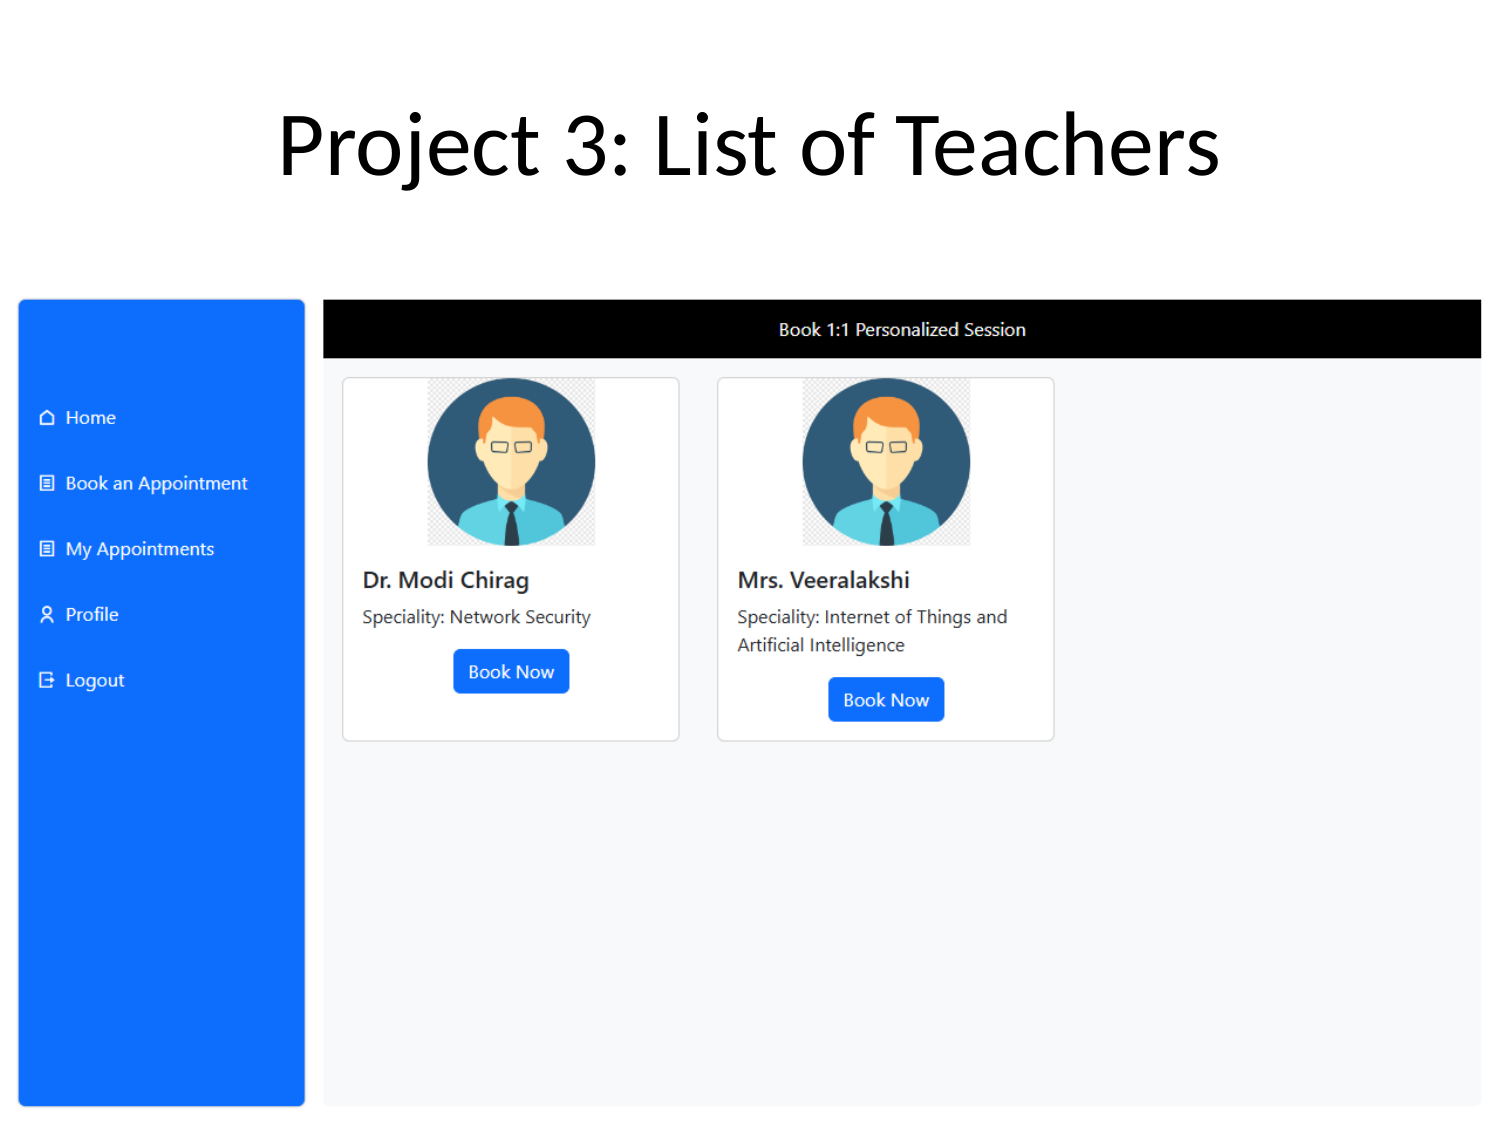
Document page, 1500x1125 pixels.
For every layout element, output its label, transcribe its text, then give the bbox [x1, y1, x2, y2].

picture [0, 280, 1500, 1125]
title Project 3: List of Teachers [75, 45, 1425, 233]
